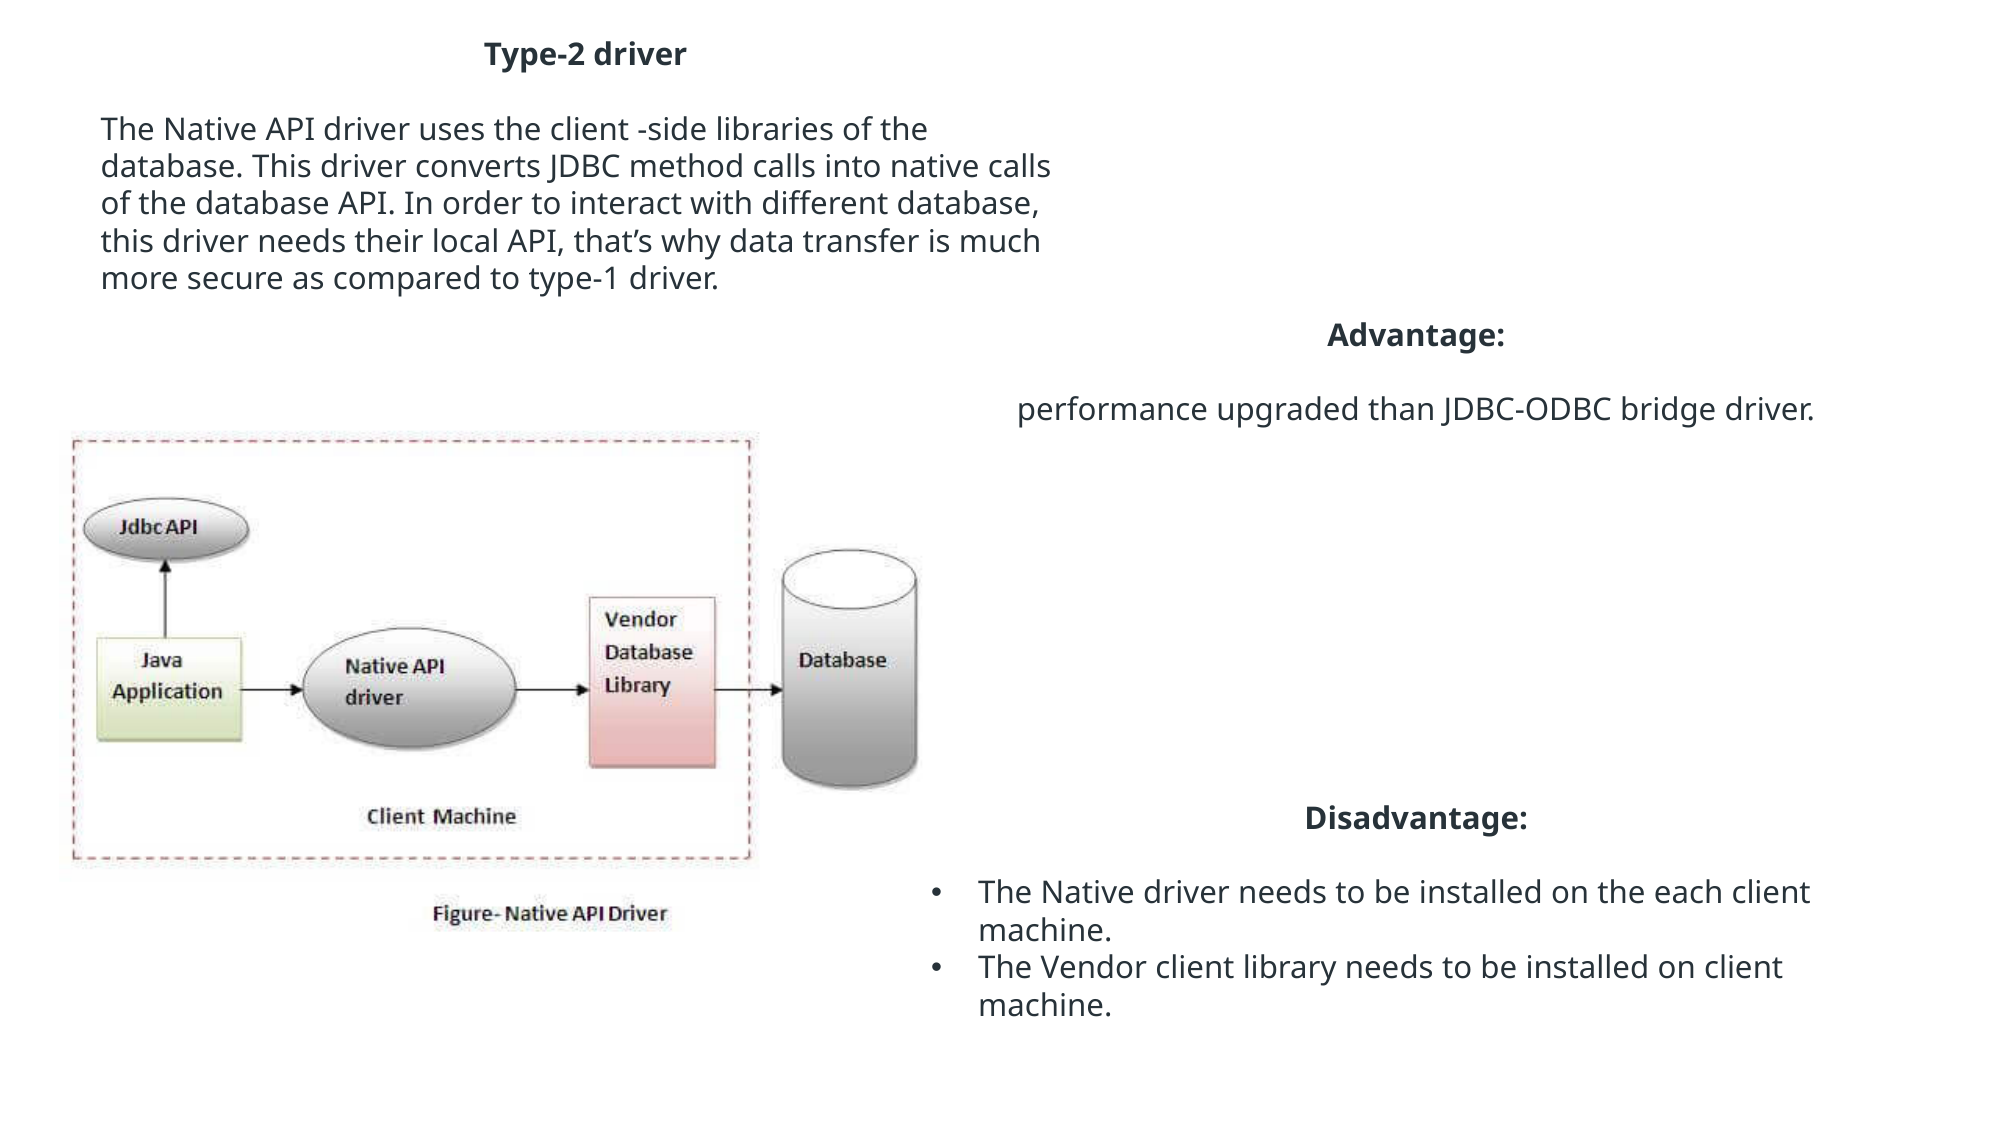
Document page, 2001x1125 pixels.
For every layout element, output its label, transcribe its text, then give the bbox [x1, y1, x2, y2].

text_box Advantage: performance upgraded than JDBC-ODBC bridge driver. [916, 307, 1917, 435]
text_box Type-2 driver The Native API driver uses the client -side libraries of the database. This driver converts JDBC method calls into native calls of the database API. In order to interact with different database, this driver needs their local API, that’s why data transfer is much more secure as compared to type-1 driver. [85, 26, 1086, 304]
text_box Disadvantage: The Native driver needs to be installed on the each client machine. The Vendor client library needs to be installed on client machine. [916, 790, 1917, 1030]
picture [59, 406, 963, 1007]
